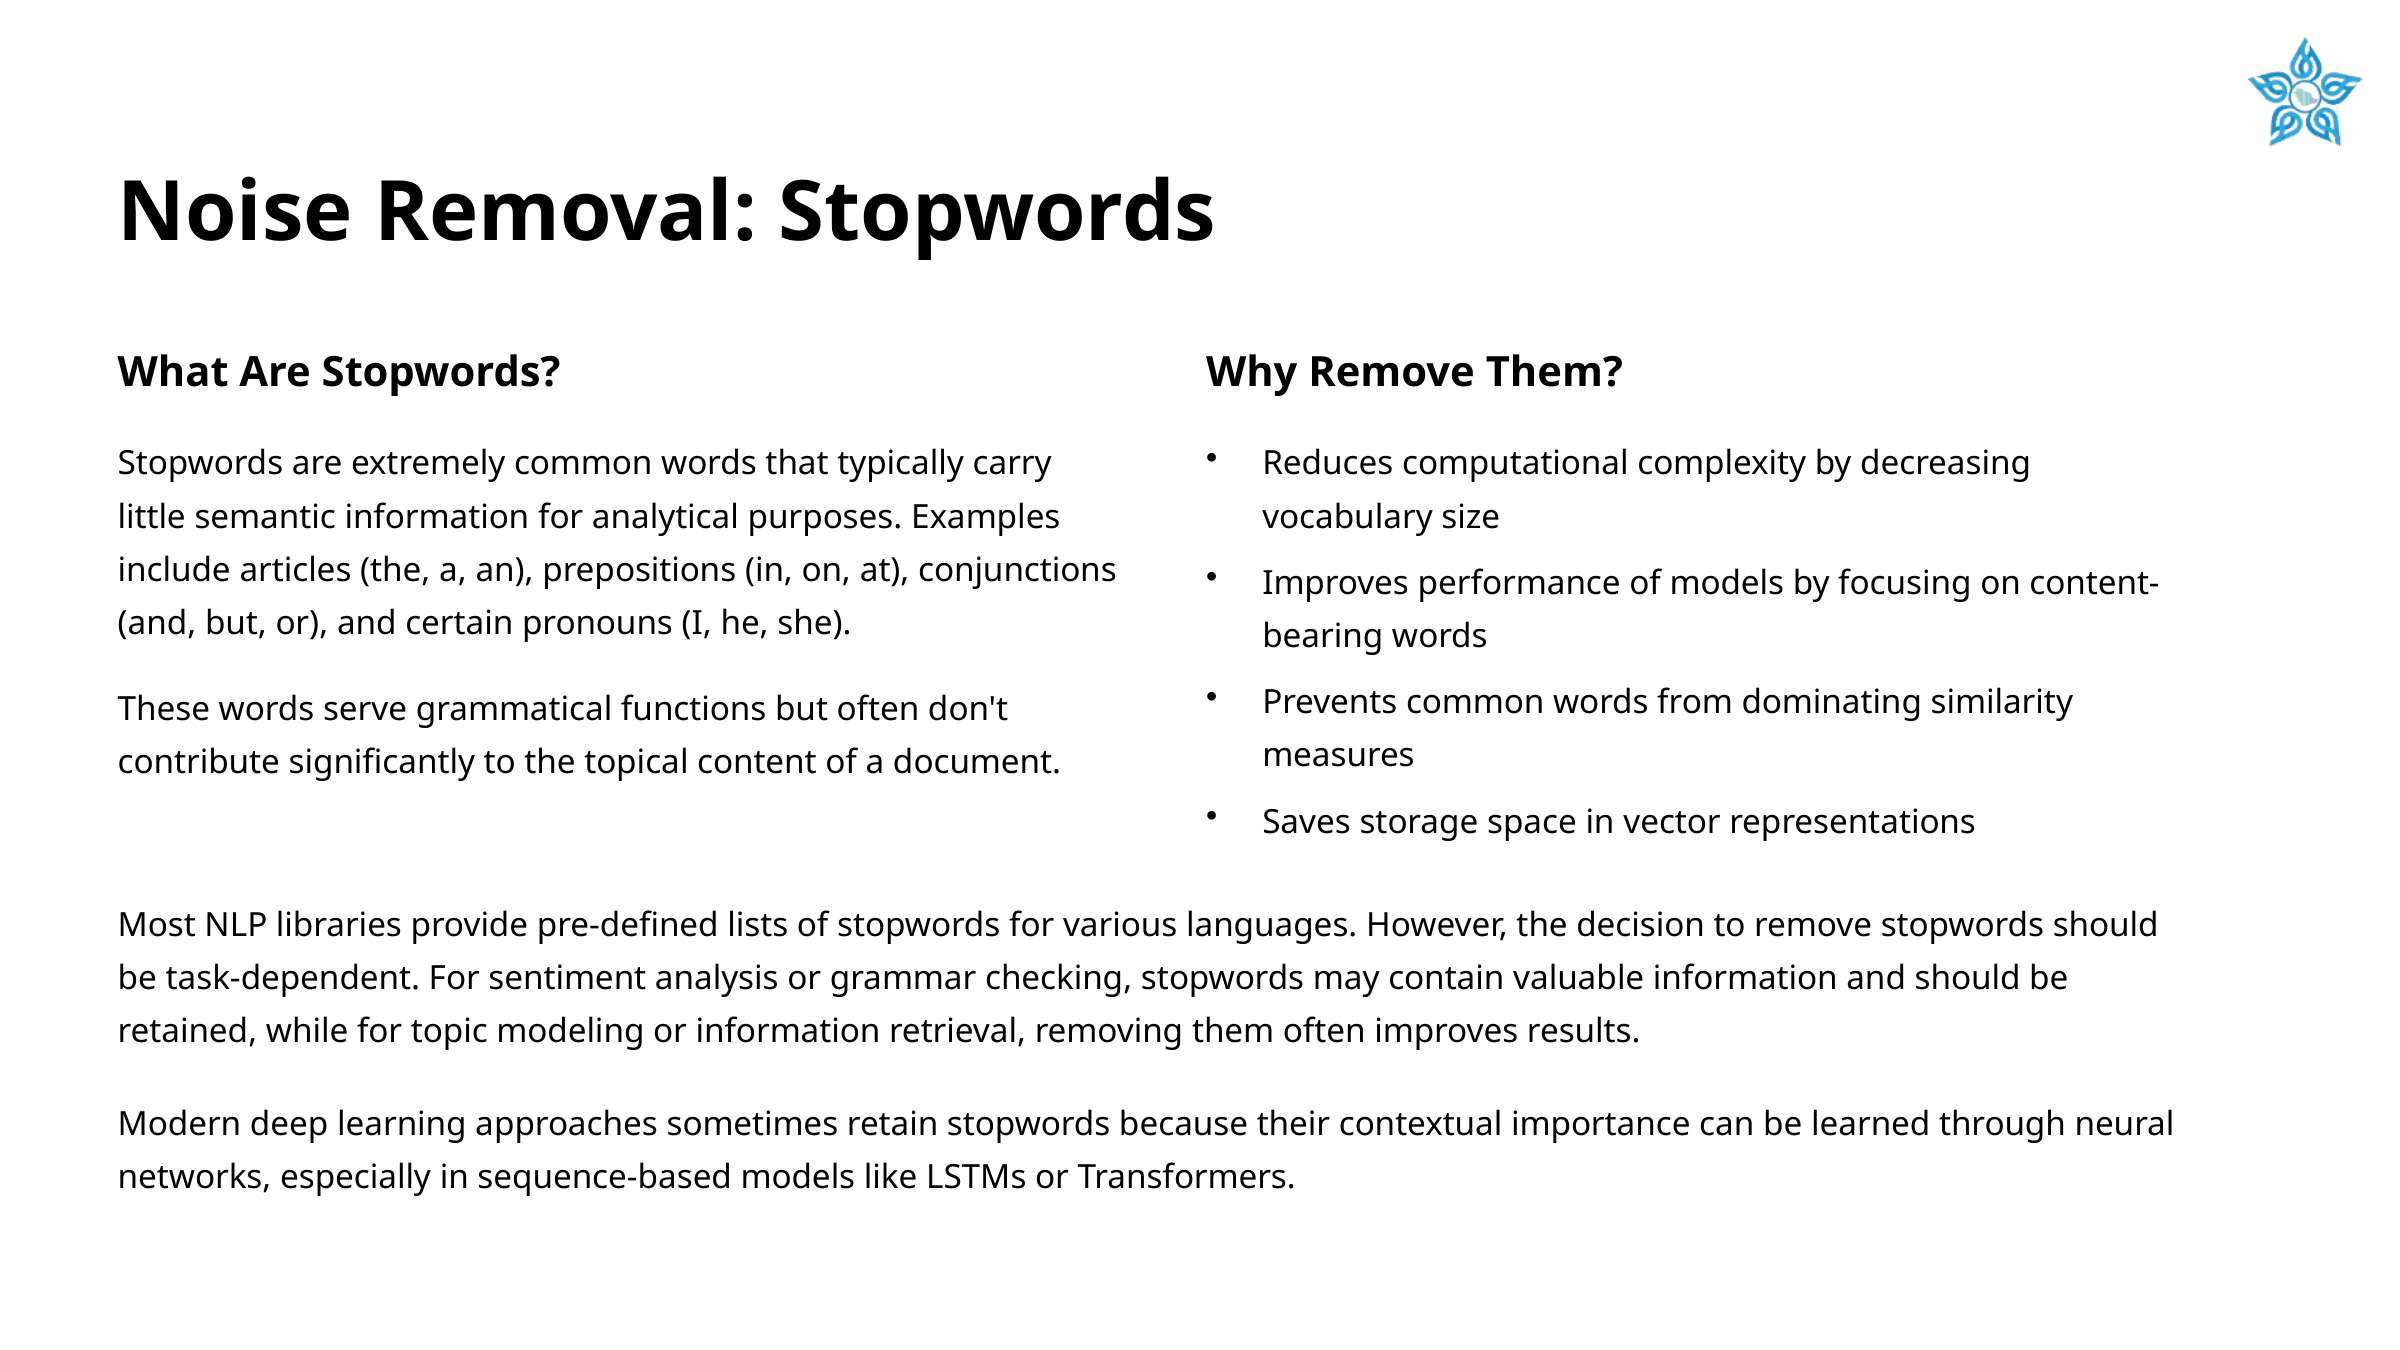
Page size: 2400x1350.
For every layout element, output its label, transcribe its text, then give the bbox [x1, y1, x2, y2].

text_box Stopwords are extremely common words that typically carry little semantic information for analytical purposes. Examples include articles (the, a, an), prepositions (in, on, at), conjunctions (and, but, or), and certain pronouns (I, he, she). [117, 428, 1123, 644]
text_box Why Remove Them? [1206, 342, 1627, 395]
text_box Reduces computational complexity by decreasing vocabulary size [1206, 428, 2212, 536]
text_box Saves storage space in vector representations [1206, 786, 2212, 841]
text_box These words serve grammatical functions but often don't contribute significantly to the topical content of a document. [117, 673, 1123, 782]
text_box Improves performance of models by focusing on content-bearing words [1206, 547, 2212, 656]
picture [2247, 37, 2363, 147]
text_box Prevents common words from dominating similarity measures [1206, 667, 2212, 775]
text_box Most NLP libraries provide pre-defined lists of stopwords for various languages. However, the decision to remove stopwords should be task-dependent. For sentiment analysis or grammar checking, stopwords may contain valuable information and should be retained, while for topic modeling or information retrieval, removing them often improves results. [117, 889, 2210, 1052]
text_box Modern deep learning approaches sometimes retain stopwords because their contextual importance can be learned through neural networks, especially in sequence-based models like LSTMs or Transformers. [117, 1089, 2210, 1197]
text_box Noise Removal: Stopwords [117, 153, 1216, 259]
text_box What Are Stopwords? [117, 342, 565, 395]
